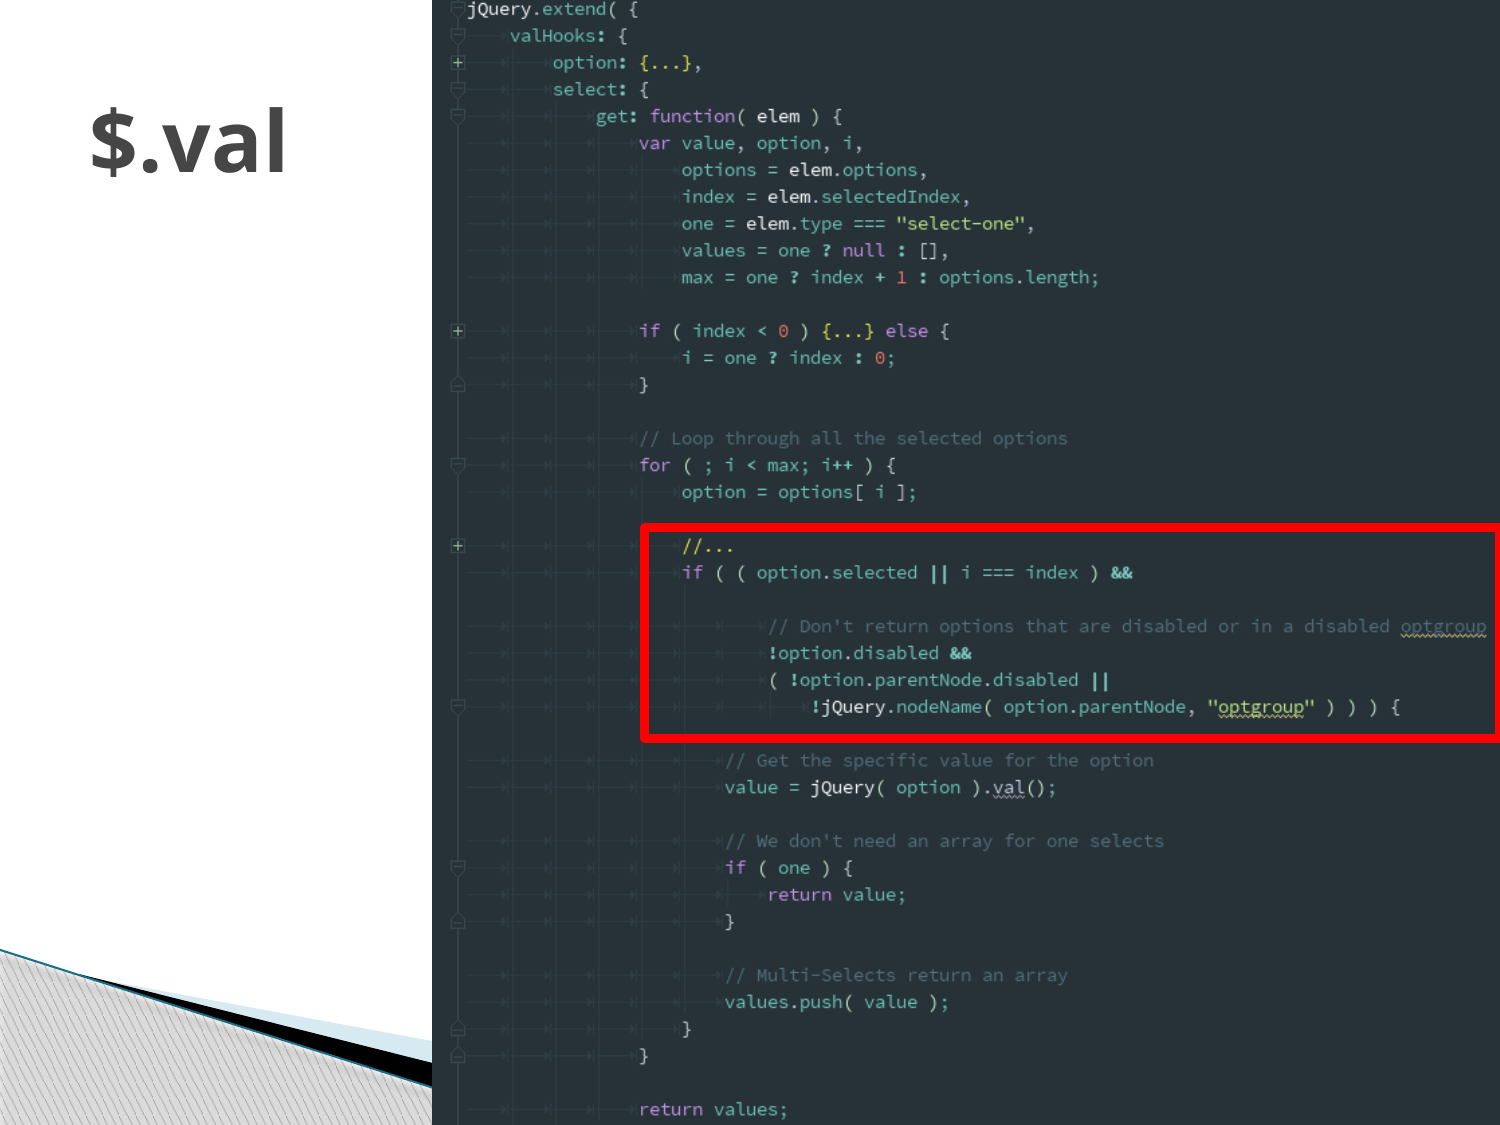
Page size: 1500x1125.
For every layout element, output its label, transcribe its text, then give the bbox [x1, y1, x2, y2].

title $.val [75, 45, 426, 233]
picture [432, 0, 1500, 1125]
